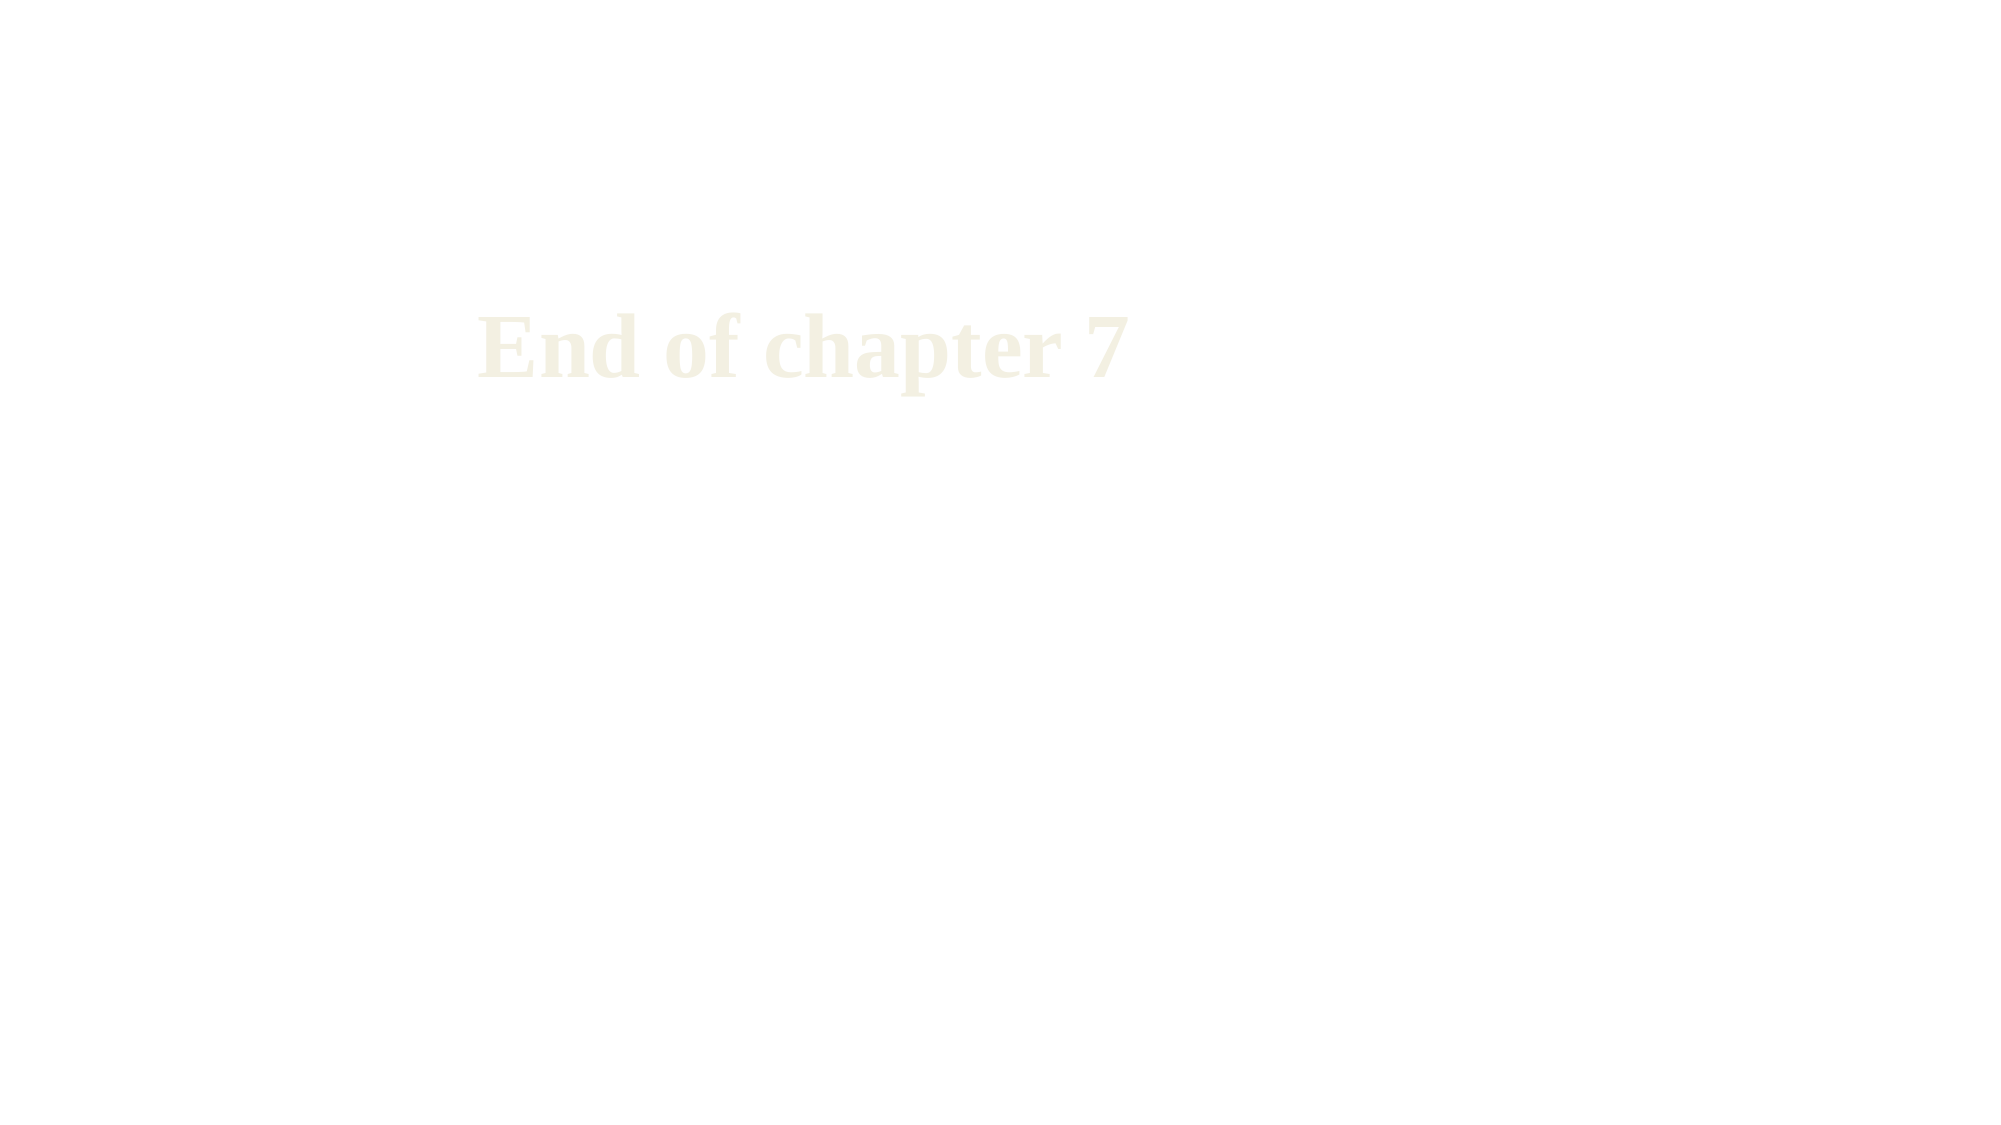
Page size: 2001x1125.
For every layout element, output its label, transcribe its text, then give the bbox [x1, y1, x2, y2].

list End of chapter 7 [324, 149, 1675, 1005]
